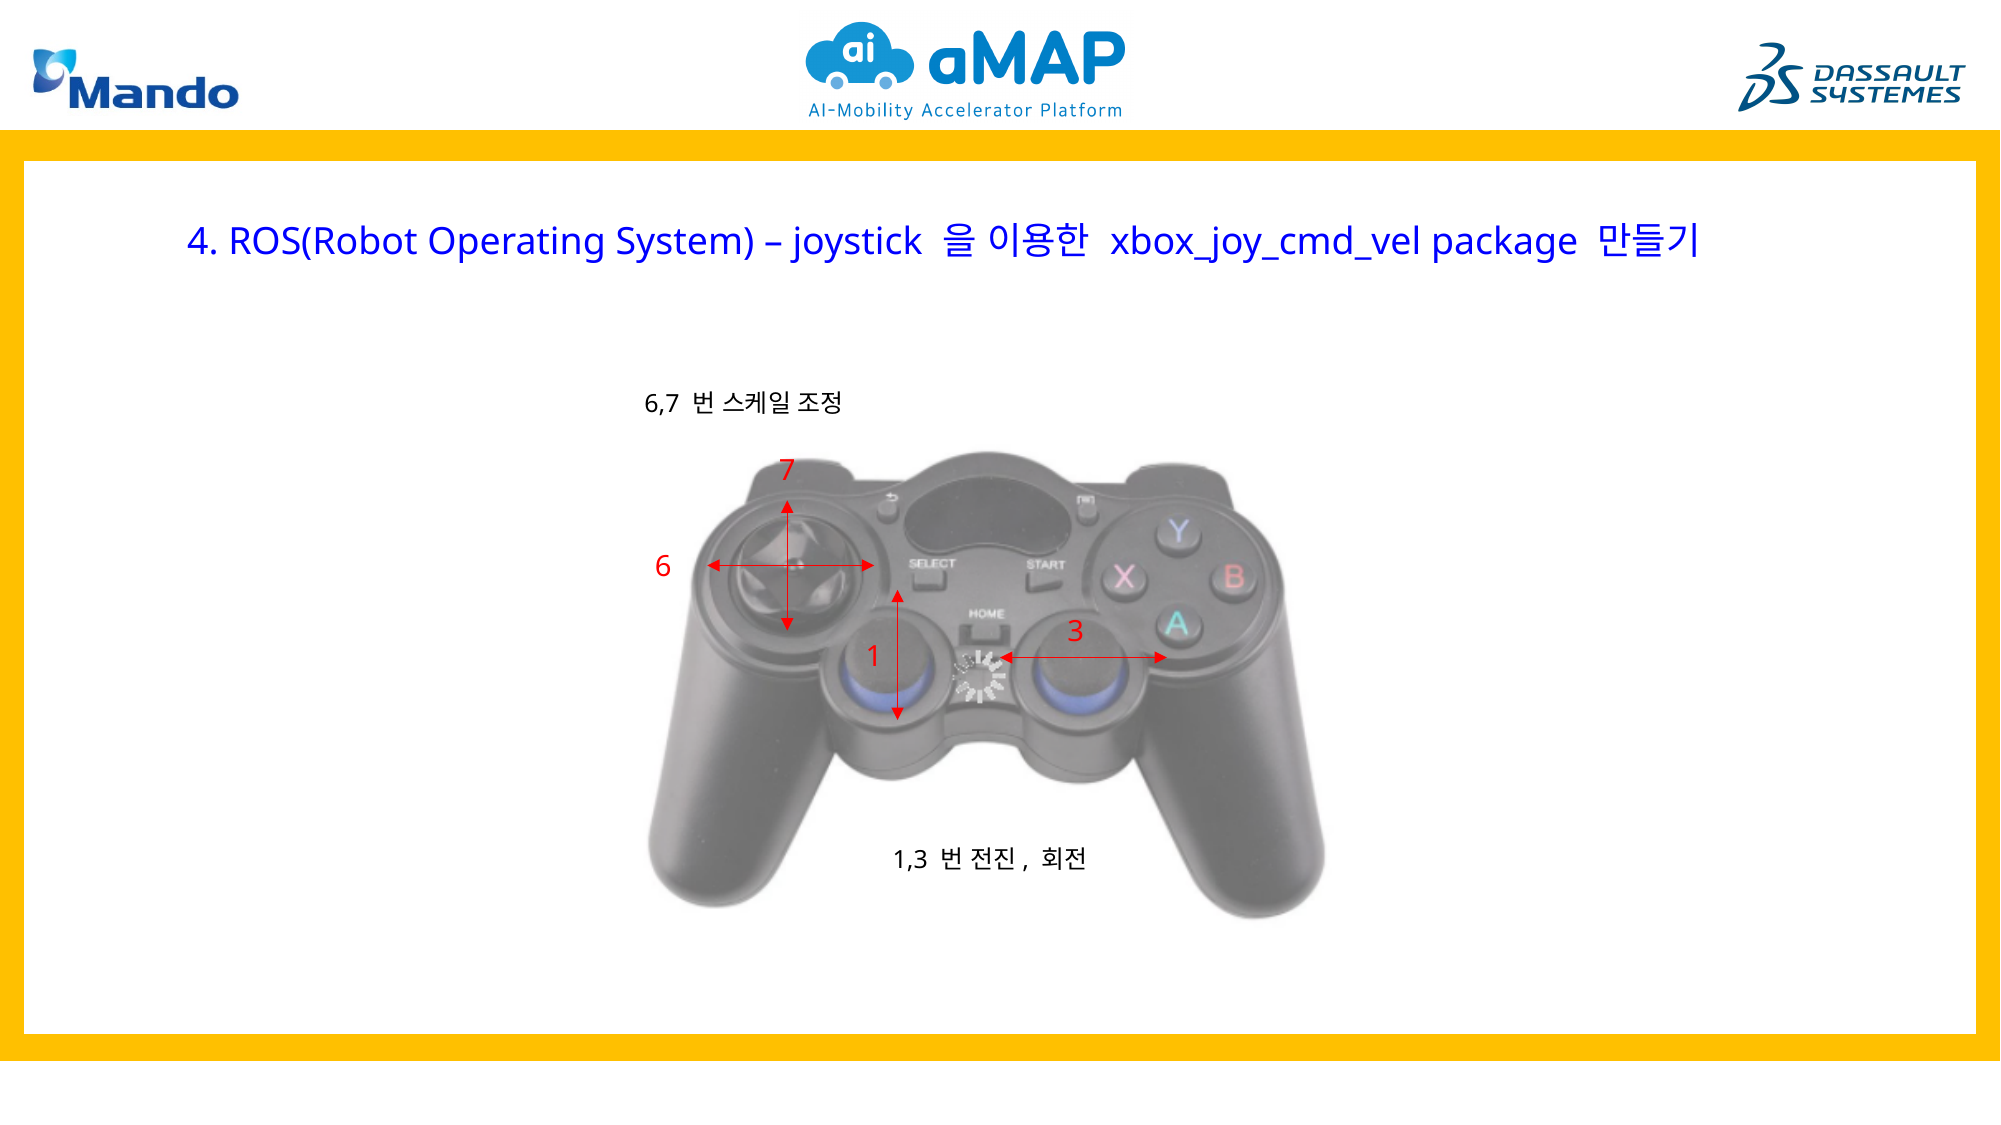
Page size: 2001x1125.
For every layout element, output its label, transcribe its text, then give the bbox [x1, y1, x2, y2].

picture [24, 39, 254, 116]
text_box 6,7 번 스케일 조정 [629, 379, 860, 422]
picture [799, 10, 1134, 123]
picture [619, 422, 1348, 937]
picture [1704, 0, 2000, 176]
text_box 4. ROS(Robot Operating System) – joystick 을 이용한 xbox_joy_cmd_vel package 만들기 [172, 209, 1771, 270]
